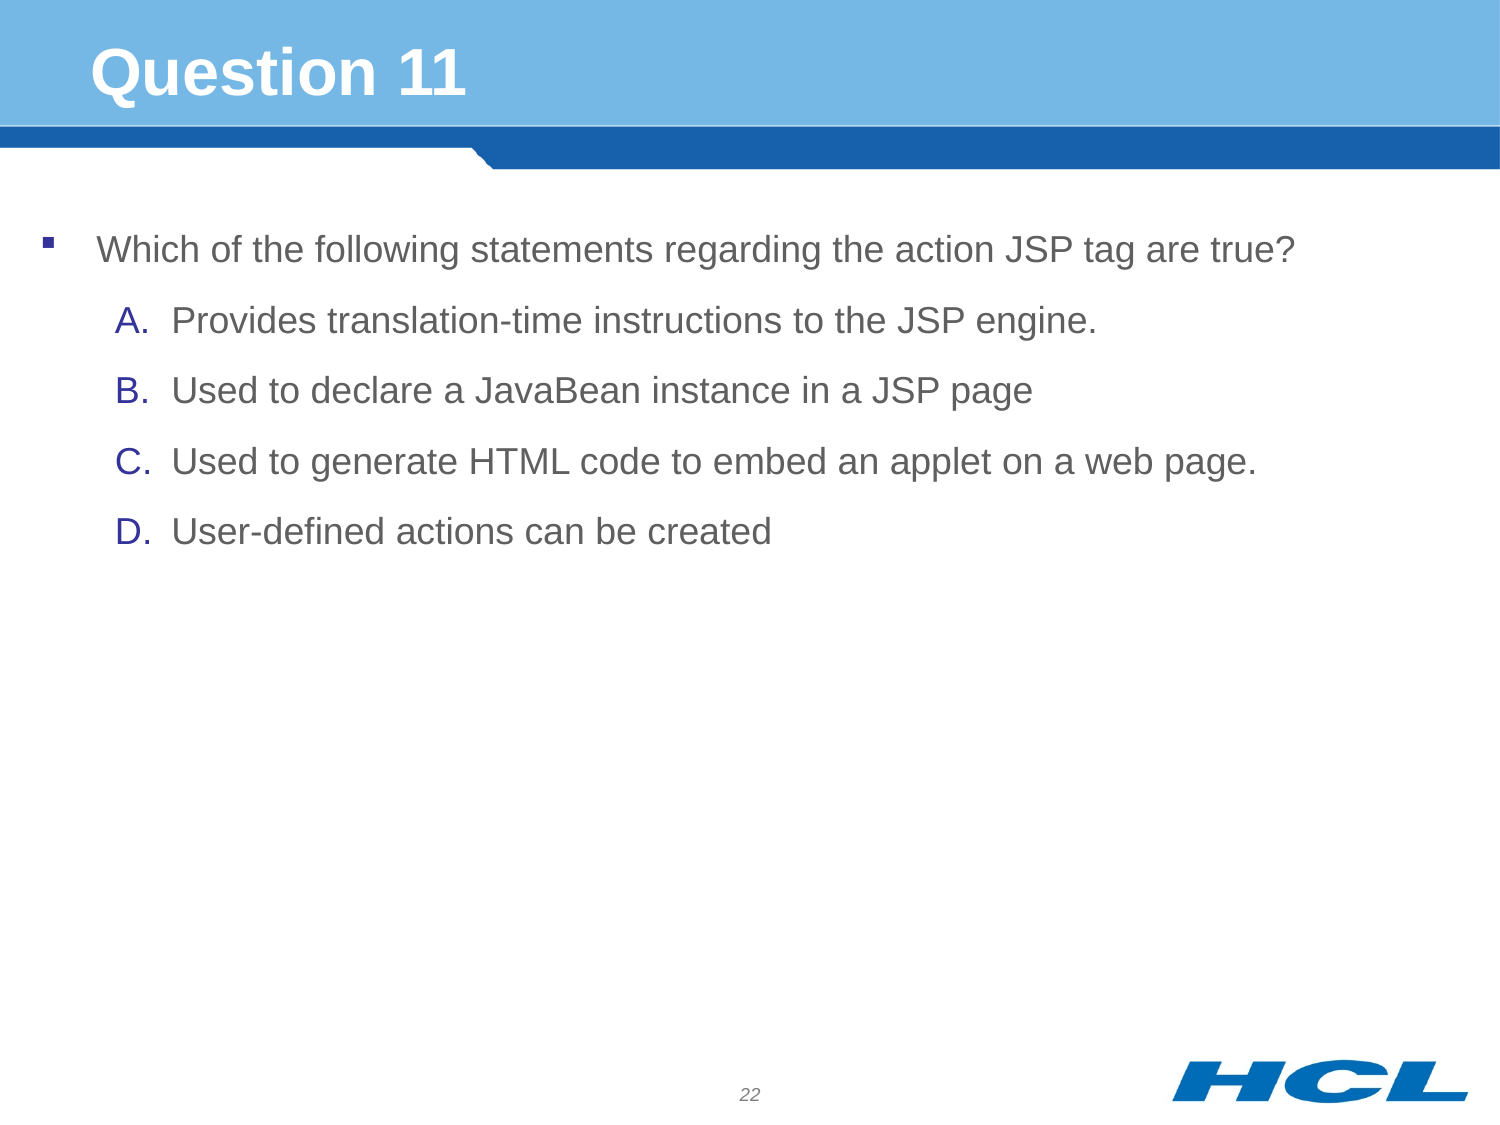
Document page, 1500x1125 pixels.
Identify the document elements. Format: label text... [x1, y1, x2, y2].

list Which of the following statements regarding the action JSP tag are true? Provides translation-time instructions to the JSP engine. Used to declare a JavaBean instance in a JSP page Used to generate HTML code to embed an applet on a web page. User-defined actions can be created [24, 199, 1463, 1038]
slide_number 22 [574, 1074, 926, 1115]
picture [1140, 1050, 1500, 1109]
picture [0, 0, 1500, 188]
title Question 11 [74, 0, 1426, 138]
